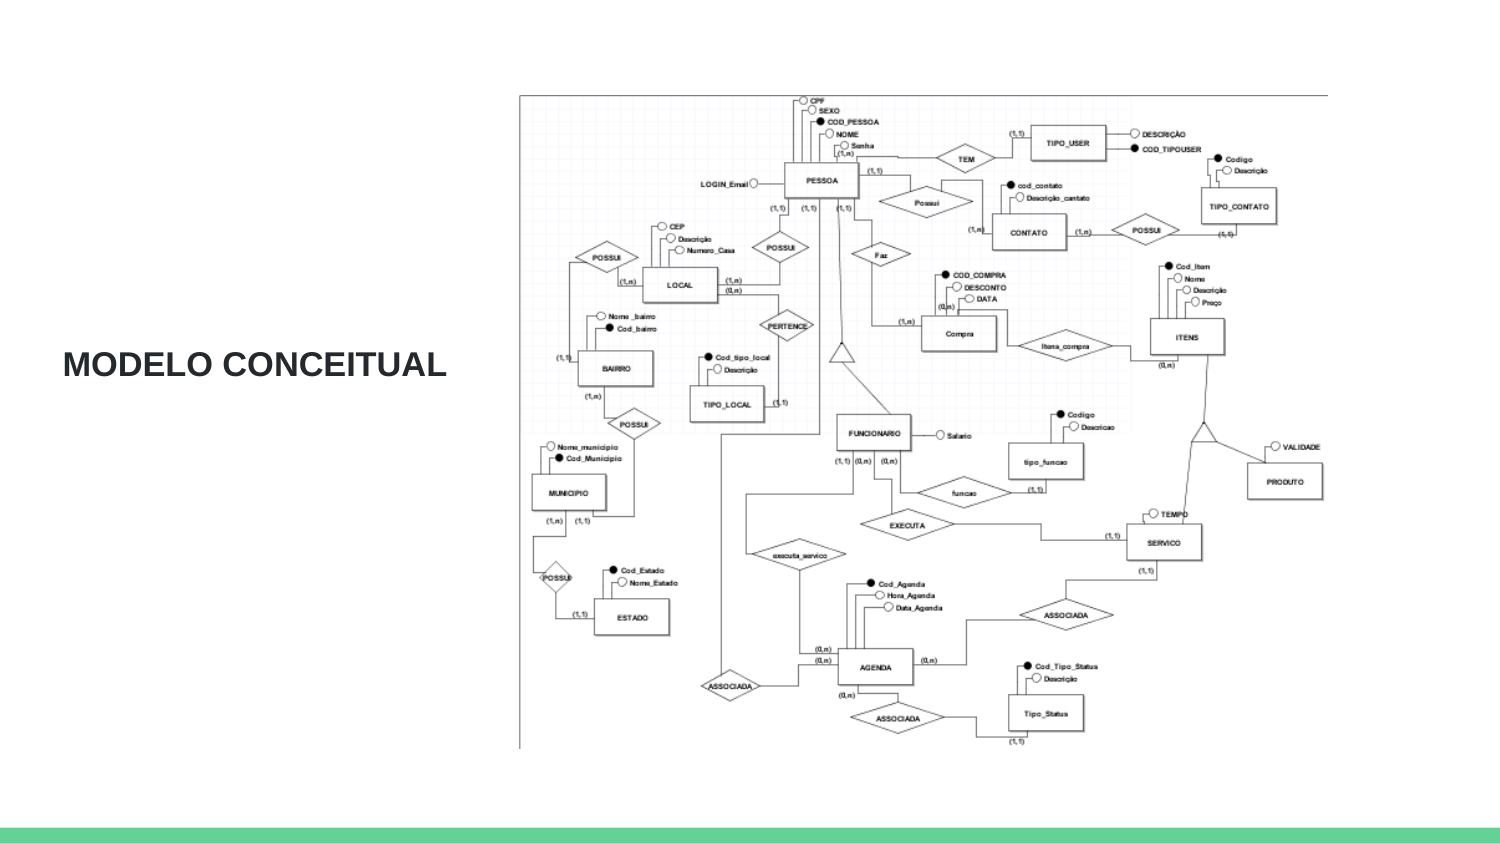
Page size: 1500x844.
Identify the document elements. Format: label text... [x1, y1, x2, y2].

title MODELO CONCEITUAL [47, 317, 508, 412]
picture [517, 95, 1329, 749]
